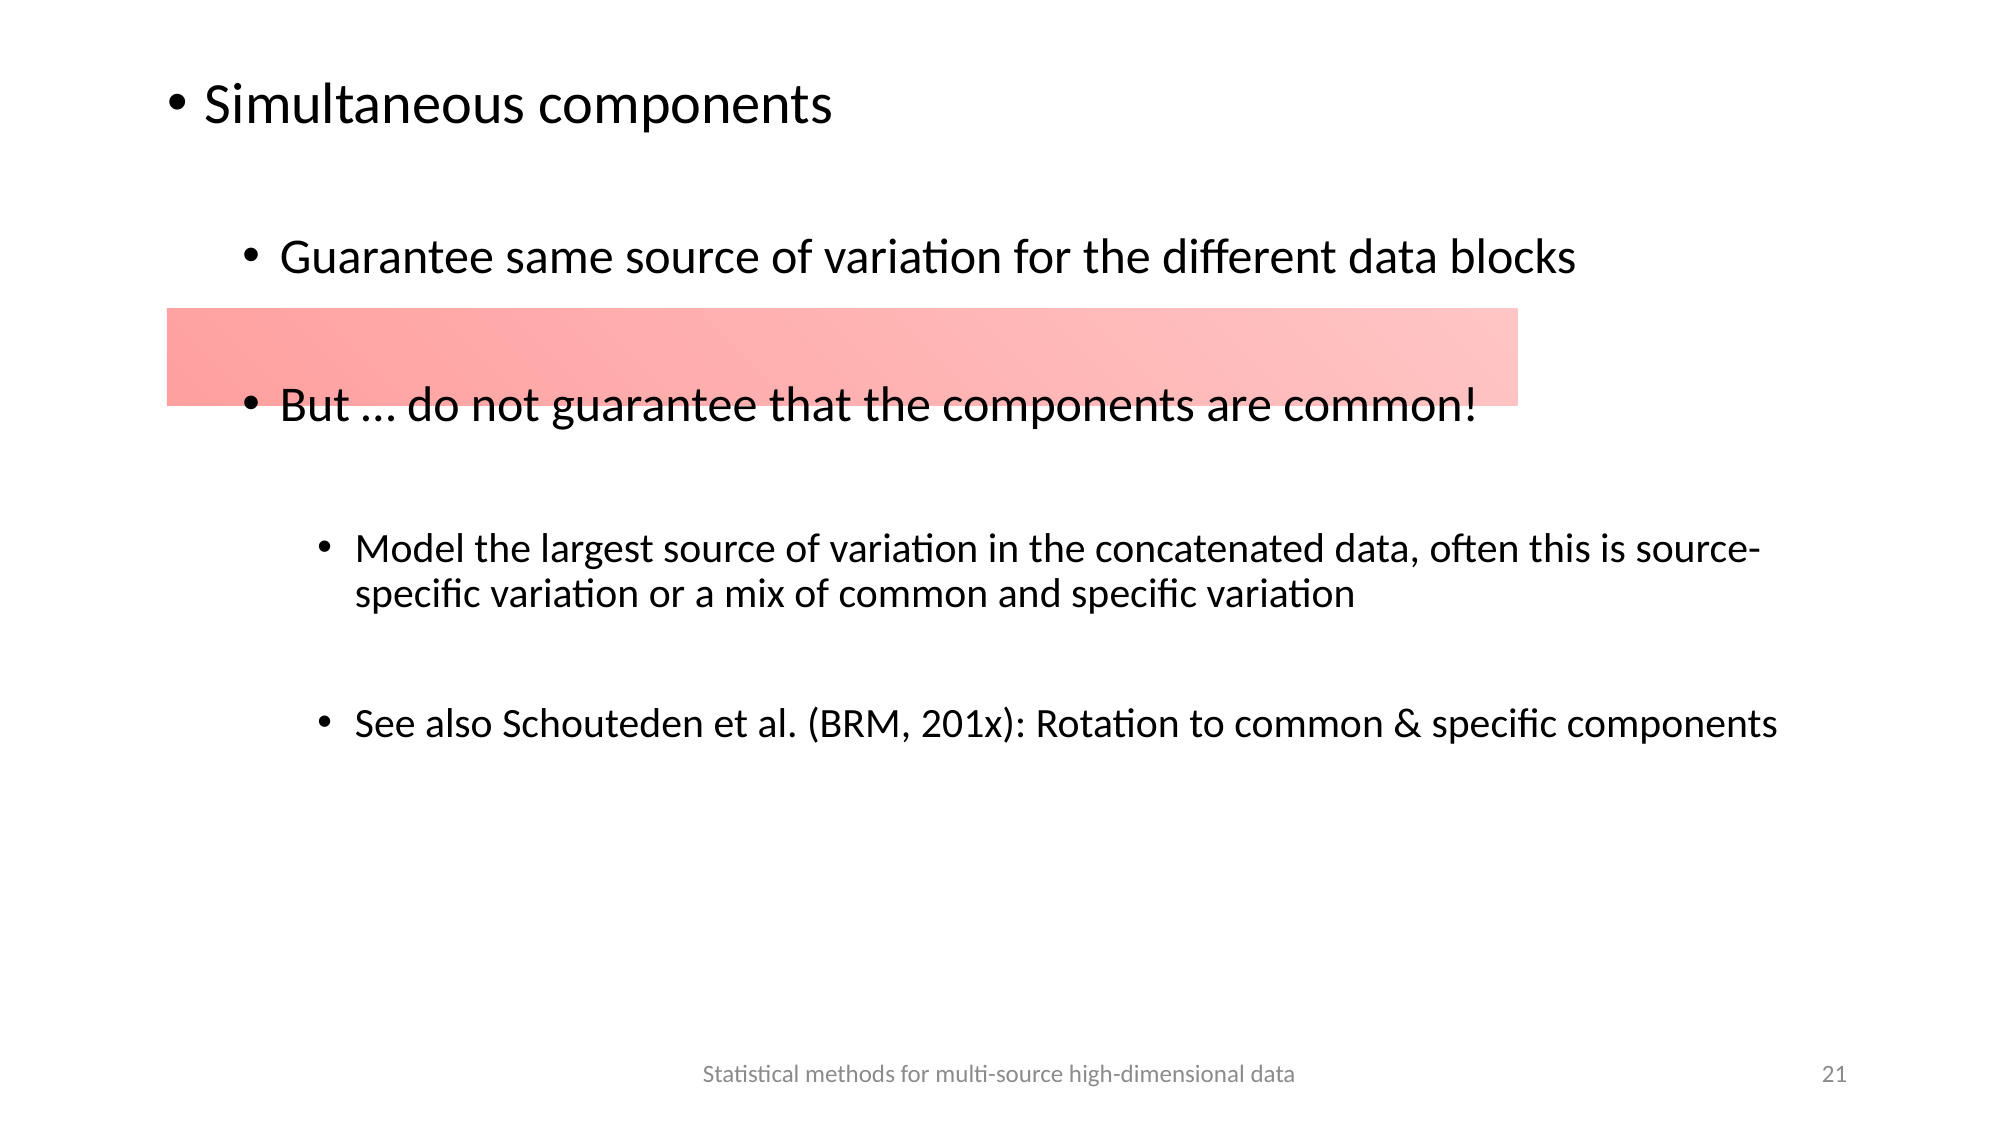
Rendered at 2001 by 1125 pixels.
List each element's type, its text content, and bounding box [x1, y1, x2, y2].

footer Statistical methods for multi-source high-dimensional data [662, 1042, 1338, 1103]
list Simultaneous components Guarantee same source of variation for the different data blocks But … do not guarantee that the components are common! Model the largest source of variation in the concatenated data, often this is source-specific variation or a mix of common and specific variation See also Schouteden et al. (BRM, 201x): Rotation to common & specific components [152, 66, 1878, 1005]
slide_number 21 [1412, 1042, 1863, 1103]
